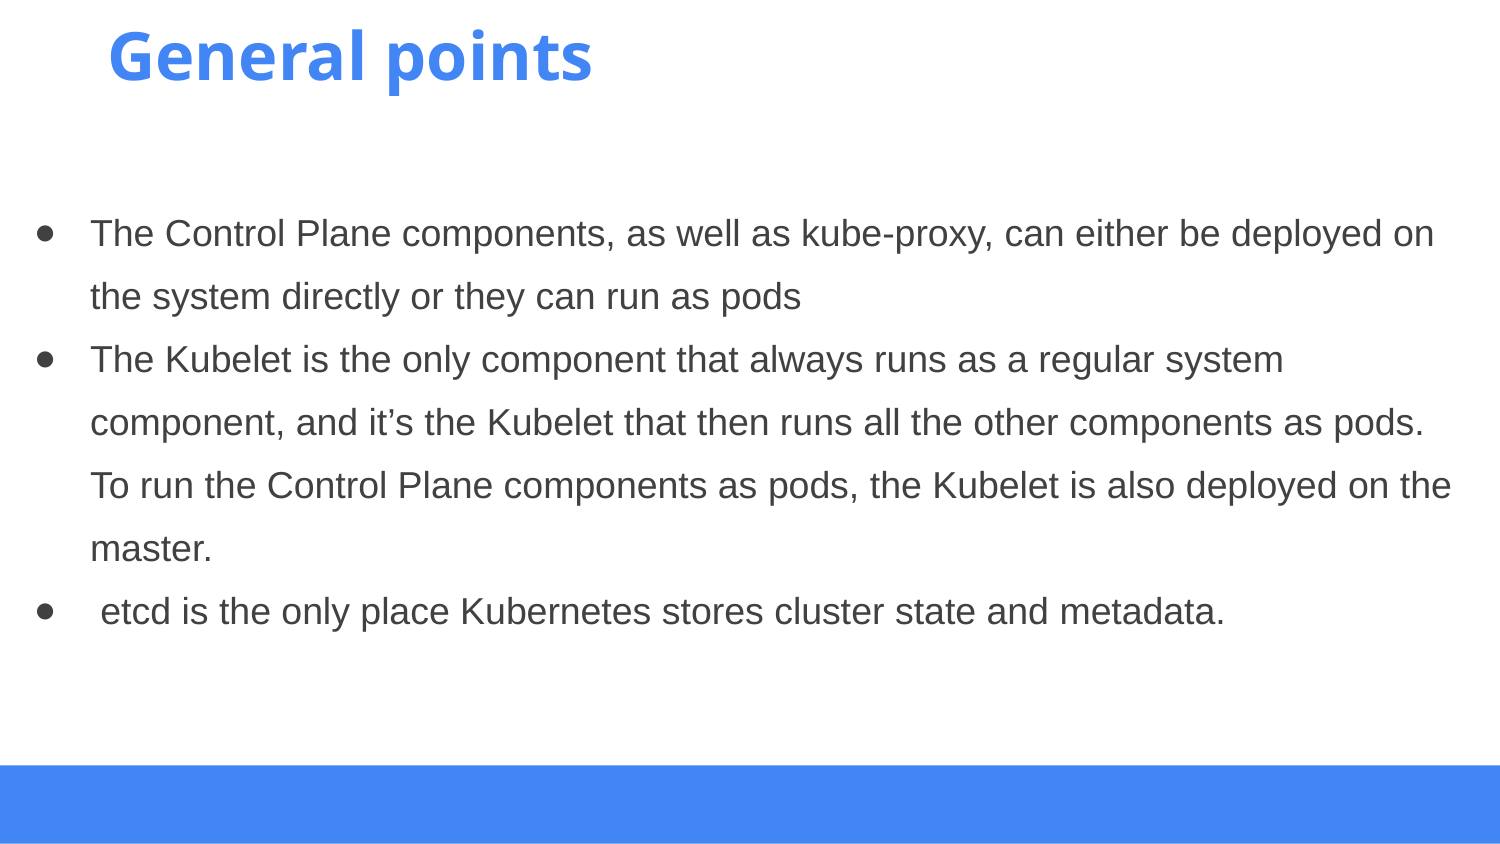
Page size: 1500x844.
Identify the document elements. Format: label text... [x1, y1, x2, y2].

text_box The Control Plane components, as well as kube-proxy, can either be deployed on the system directly or they can run as pods The Kubelet is the only component that always runs as a regular system component, and it’s the Kubelet that then runs all the other components as pods. To run the Control Plane components as pods, the Kubelet is also deployed on the master. etcd is the only place Kubernetes stores cluster state and metadata. [0, 31, 1487, 792]
text_box General points [92, 0, 1487, 109]
